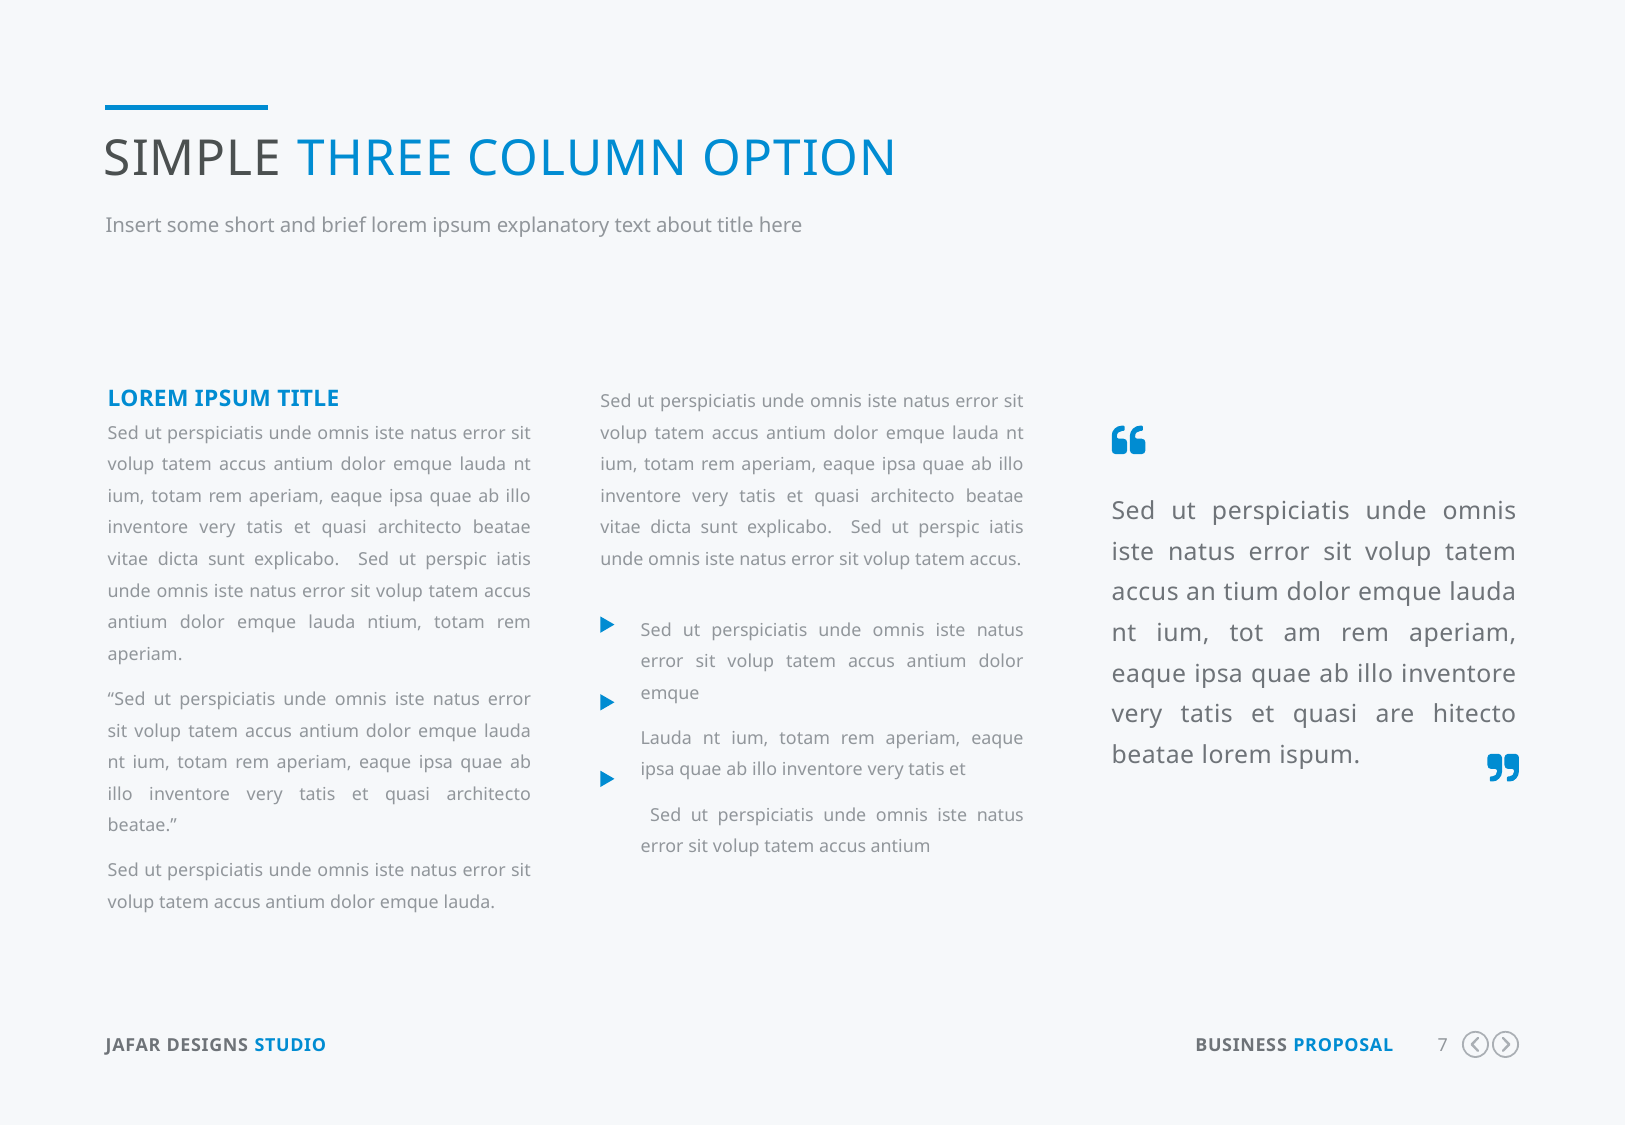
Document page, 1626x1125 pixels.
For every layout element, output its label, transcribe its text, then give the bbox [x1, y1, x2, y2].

list Simple Three Column Option [103, 125, 1518, 187]
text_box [1111, 425, 1519, 782]
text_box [107, 379, 1025, 851]
list Insert some short and brief lorem ipsum explanatory text about title here [105, 209, 1519, 241]
